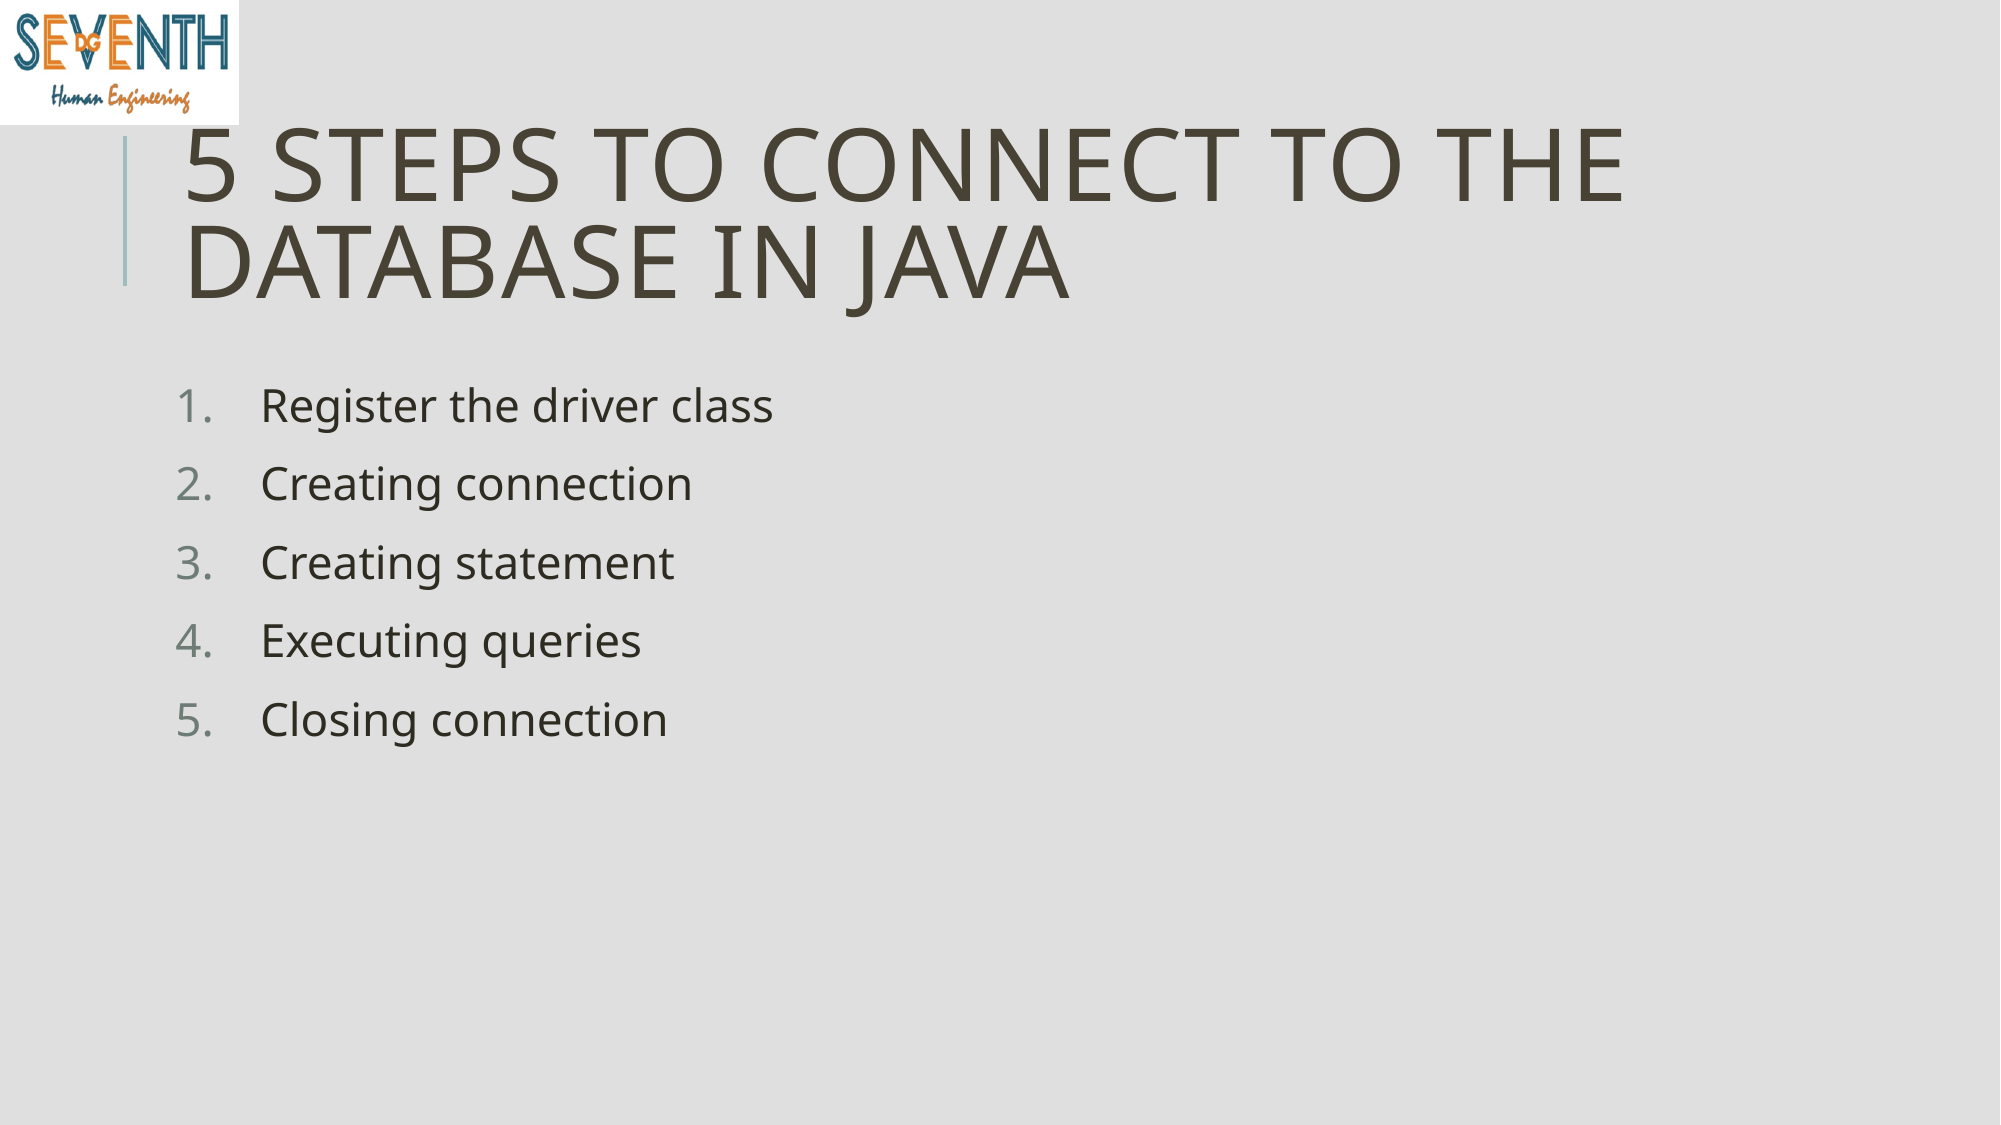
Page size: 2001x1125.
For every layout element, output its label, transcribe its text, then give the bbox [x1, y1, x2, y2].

picture [0, 0, 239, 125]
list Register the driver class Creating connection Creating statement Executing queries Closing connection [168, 375, 1763, 1035]
title 5 Steps to connect to the database in java [168, 115, 1734, 326]
